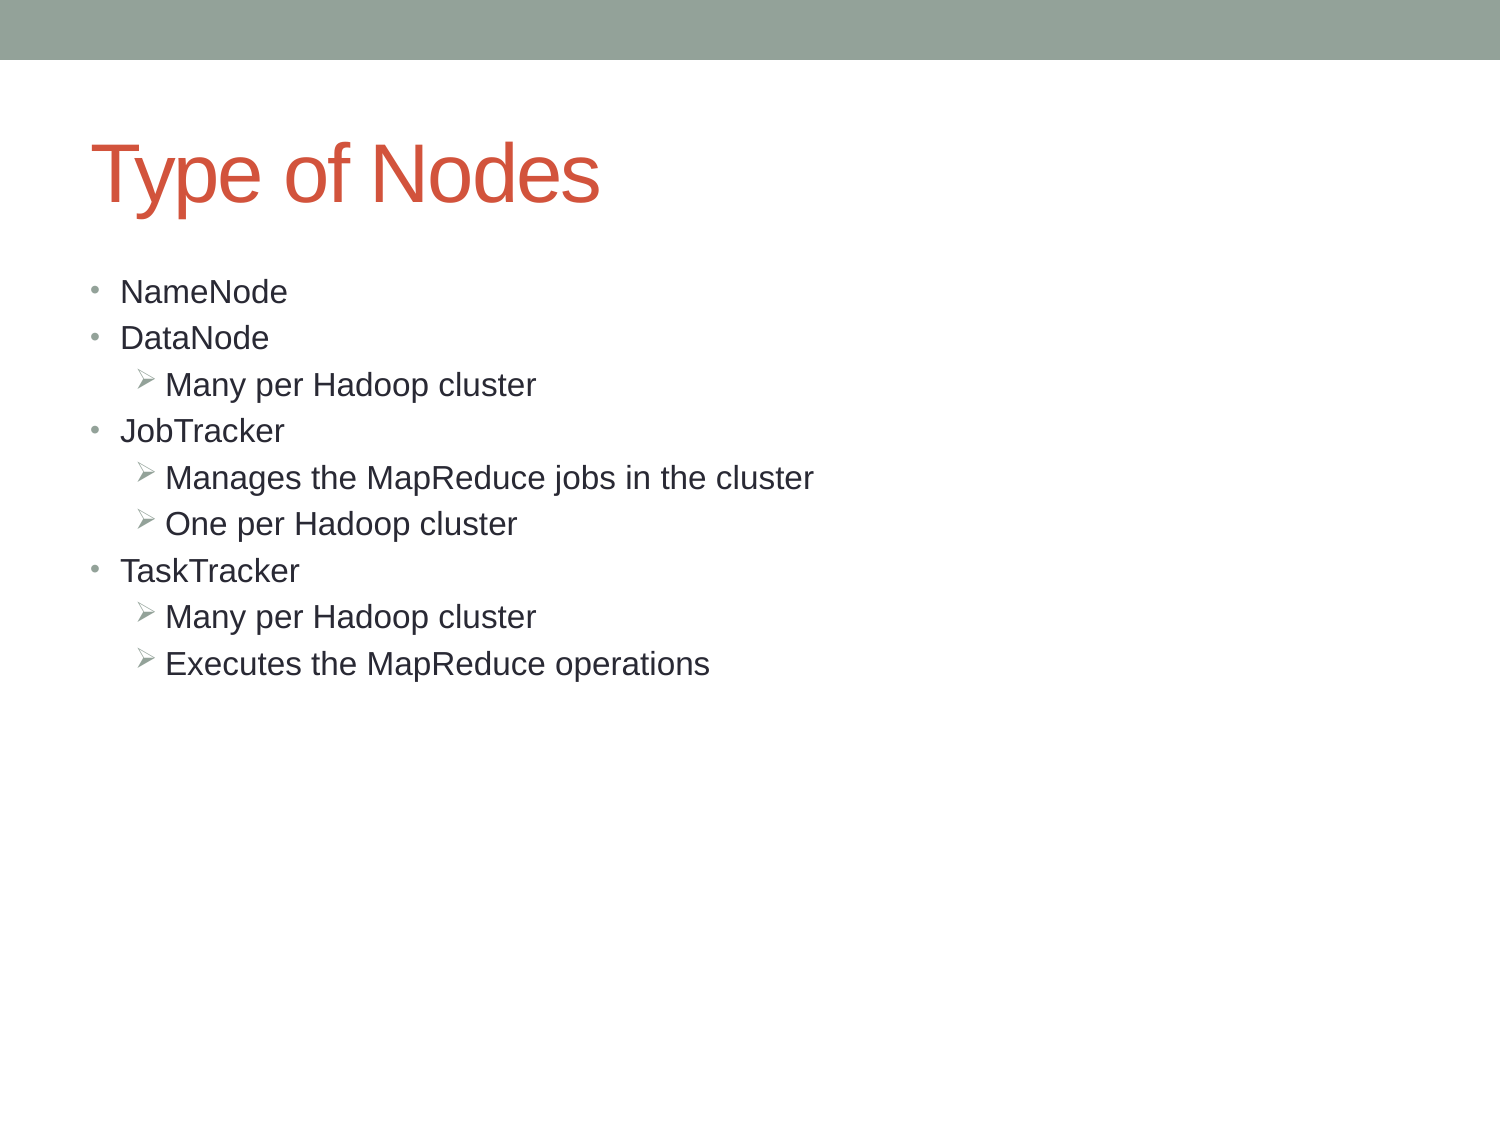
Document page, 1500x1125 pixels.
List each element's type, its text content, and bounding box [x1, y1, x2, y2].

list NameNode DataNode Many per Hadoop cluster JobTracker Manages the MapReduce jobs in the cluster One per Hadoop cluster TaskTracker Many per Hadoop cluster Executes the MapReduce operations [75, 262, 1425, 1063]
title Type of Nodes [75, 87, 1425, 250]
